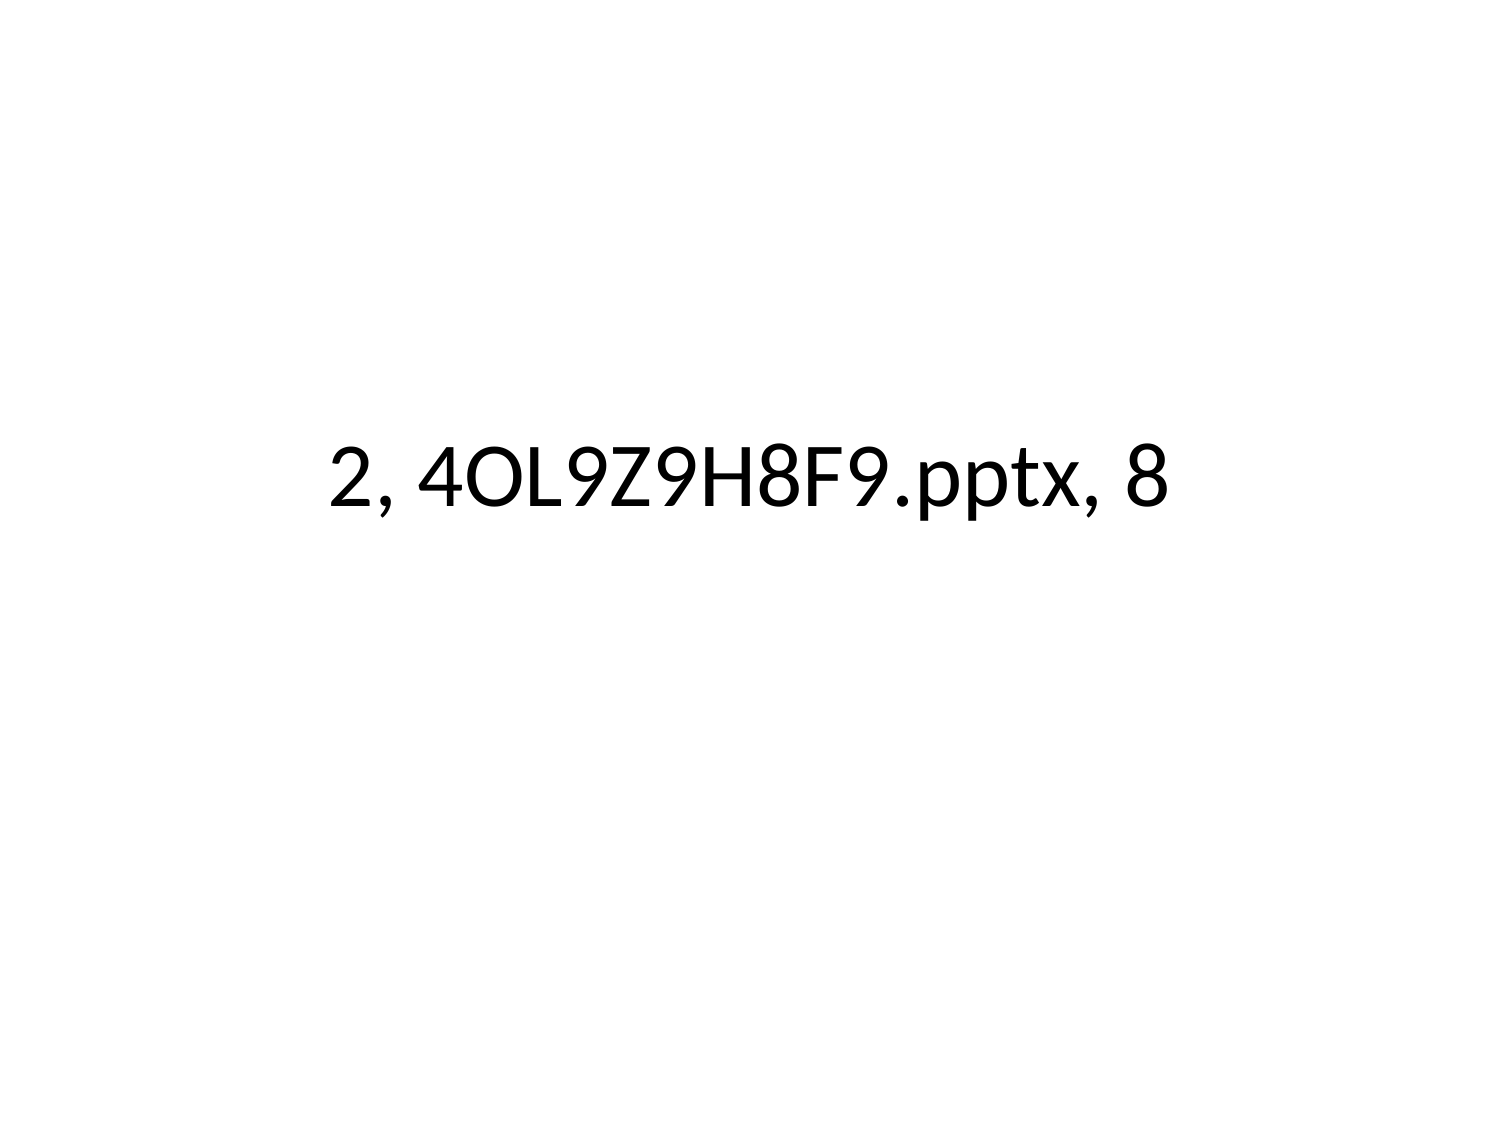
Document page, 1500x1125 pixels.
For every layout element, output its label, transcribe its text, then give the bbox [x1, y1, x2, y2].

title 2, 4OL9Z9H8F9.pptx, 8 [112, 349, 1388, 591]
